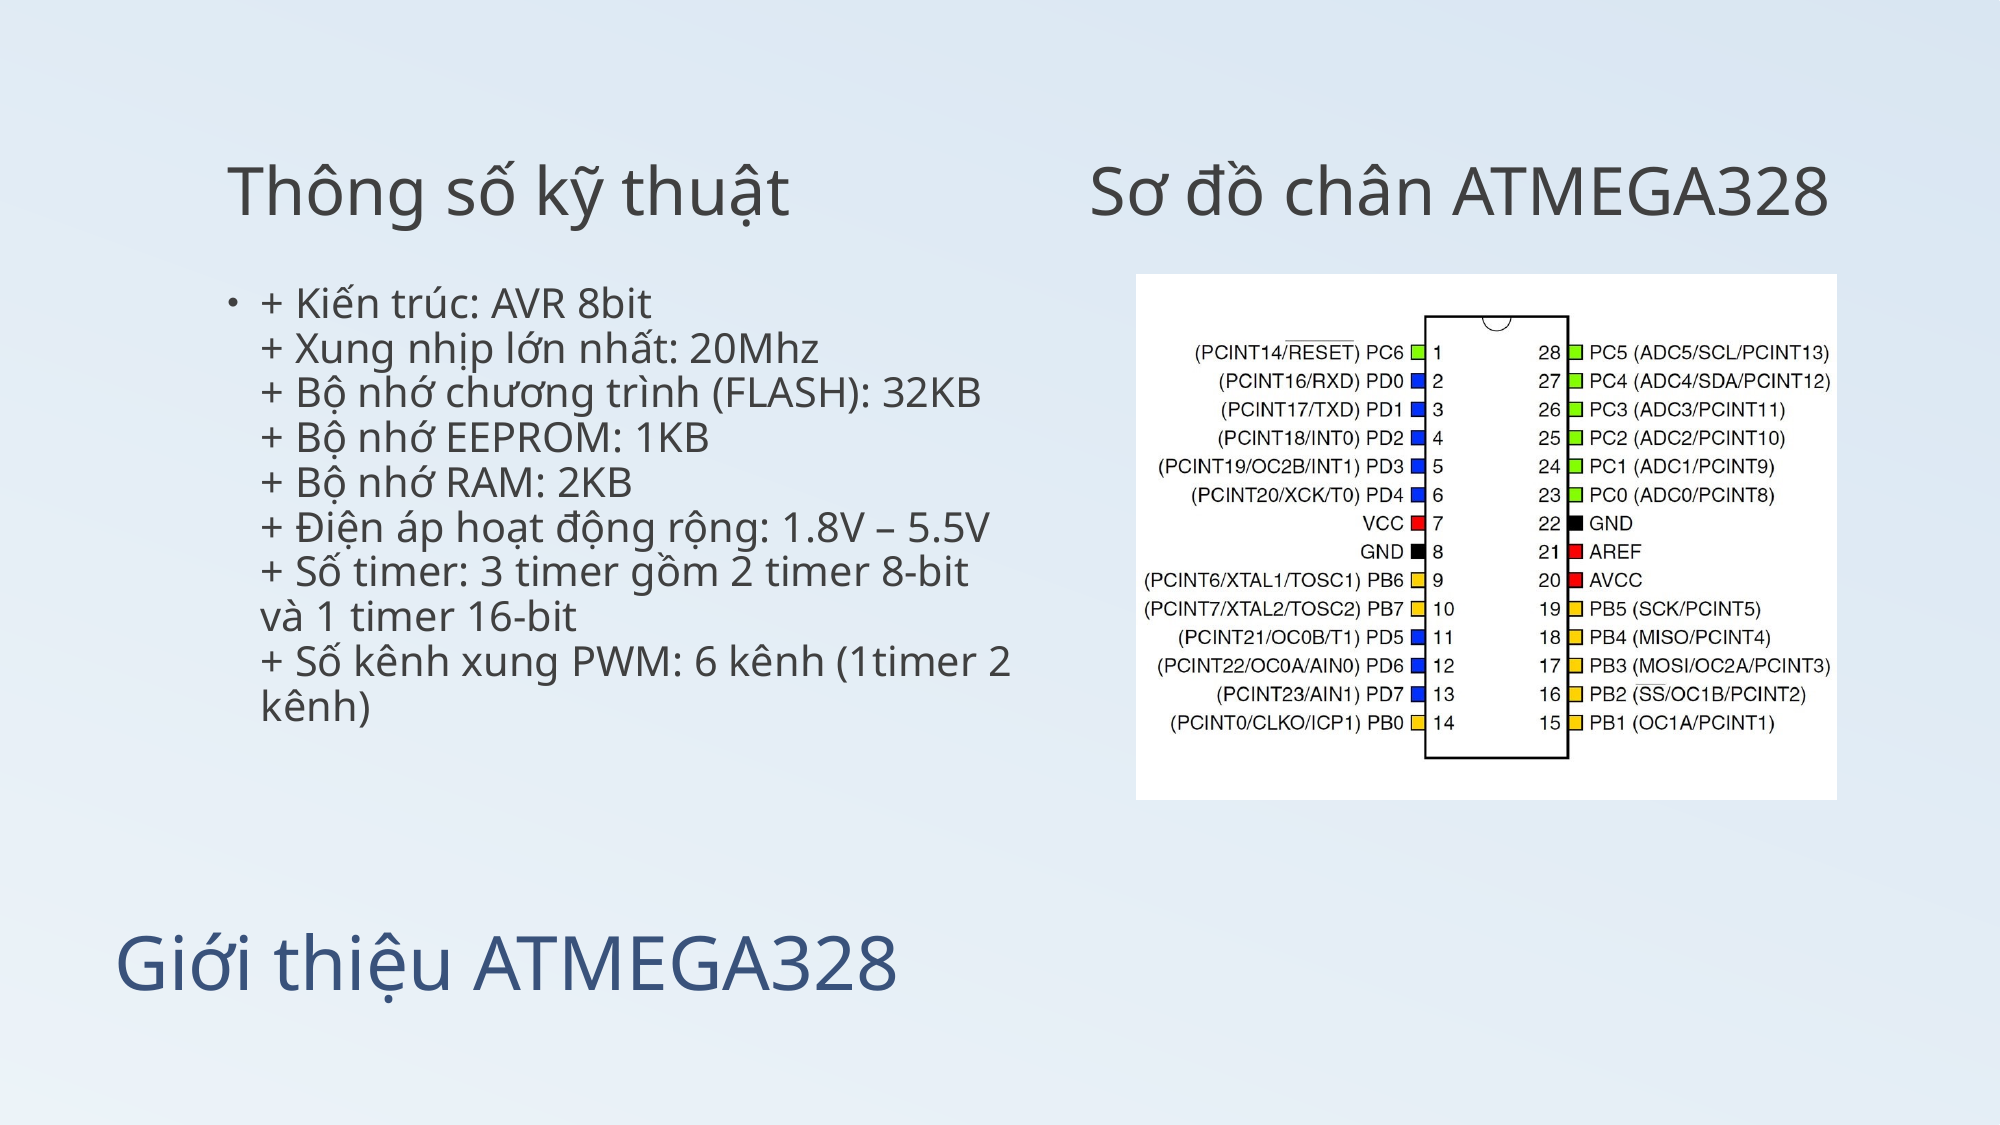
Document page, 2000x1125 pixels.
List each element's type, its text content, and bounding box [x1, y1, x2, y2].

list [1136, 274, 1837, 800]
title Giới thiệu ATMEGA328 [99, 837, 1900, 1013]
list Sơ đồ chân ATMEGA328 [1074, 112, 1900, 275]
list Thông số kỹ thuật [212, 112, 1038, 275]
list + Kiến trúc: AVR 8bit + Xung nhịp lớn nhất: 20Mhz + Bộ nhớ chương trình (FLASH): 32KB + Bộ nhớ EEPROM: 1KB + Bộ nhớ RAM: 2KB + Điện áp hoạt động rộng: 1.8V – 5.5V + Số timer: 3 timer gồm 2 timer 8-bit và 1 timer 16-bit + Số kênh xung PWM: 6 kênh (1timer 2 kênh) [212, 275, 1038, 800]
